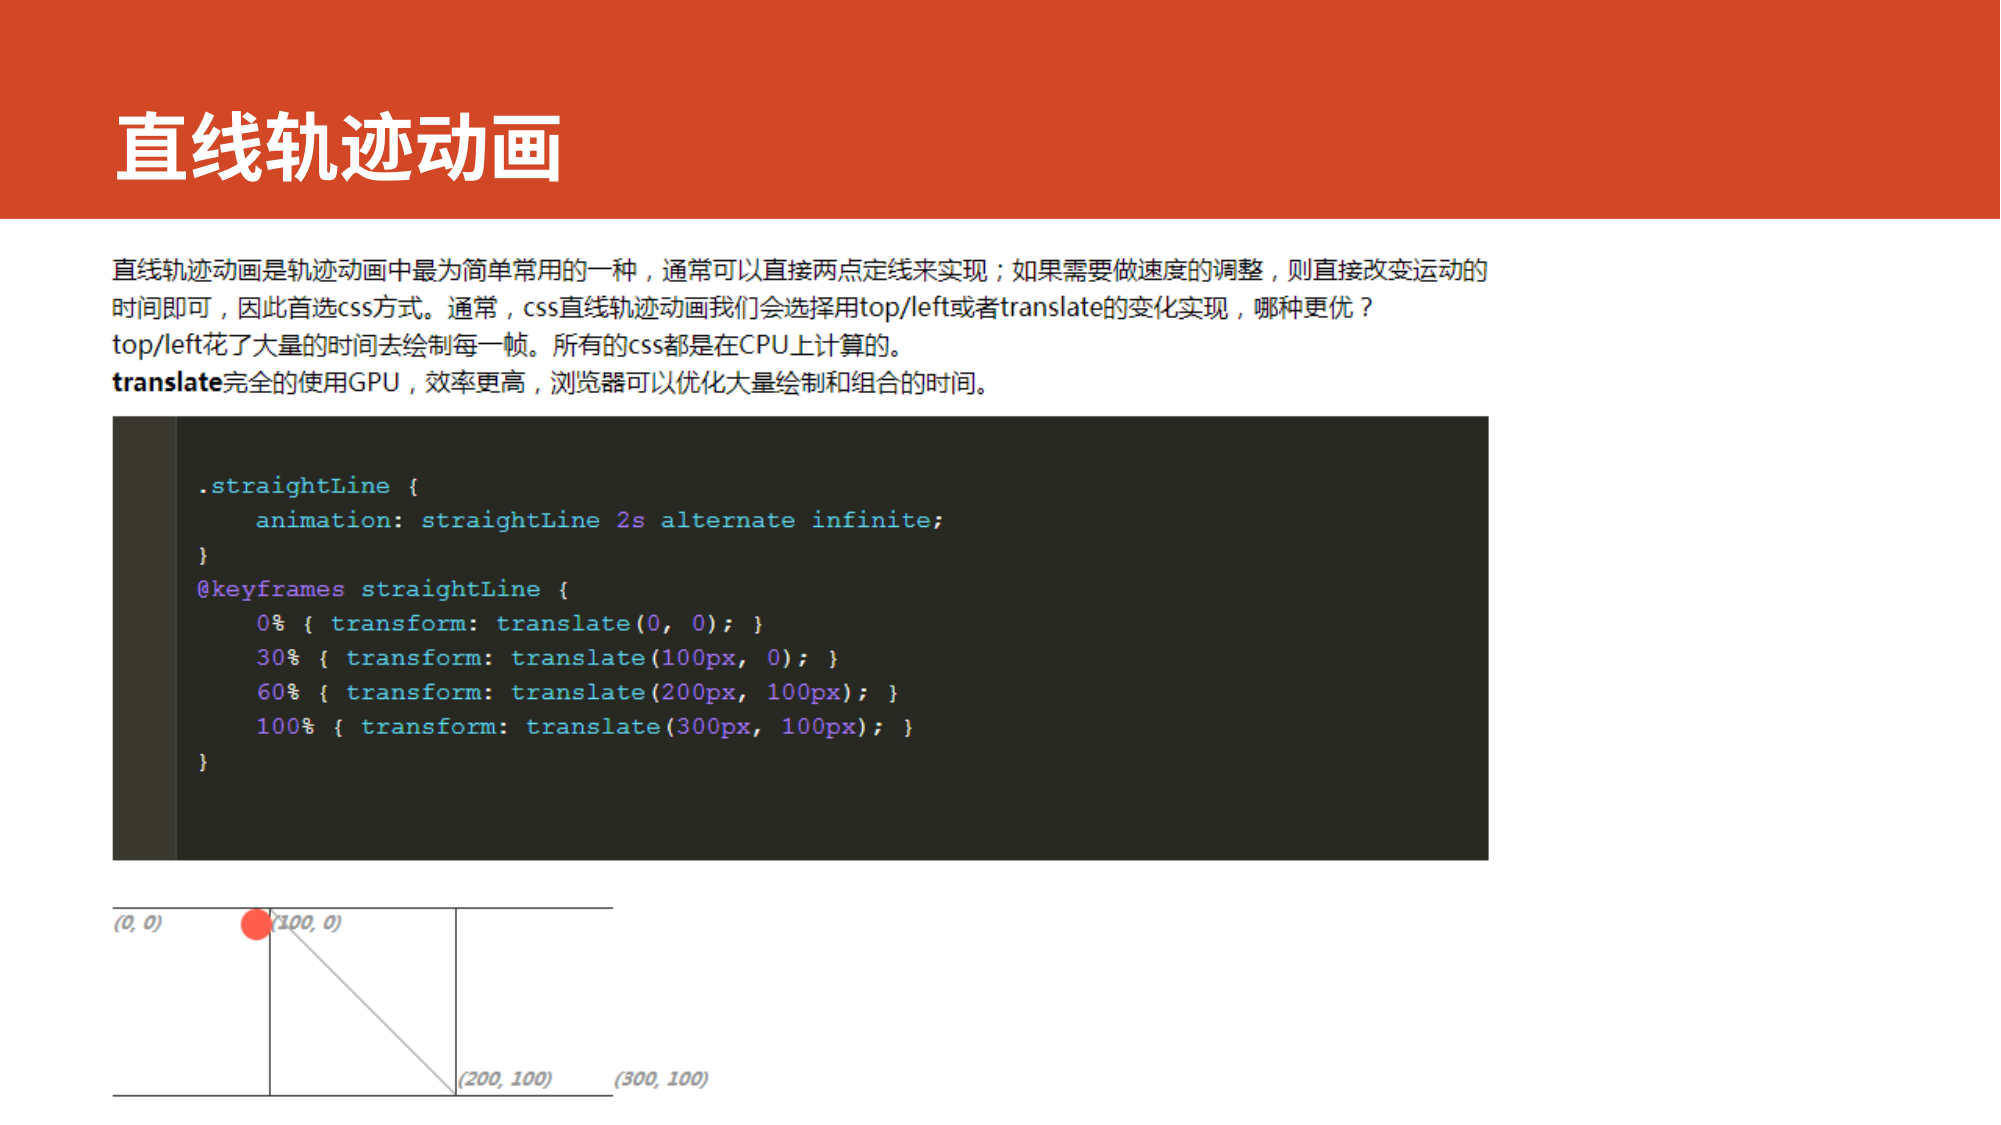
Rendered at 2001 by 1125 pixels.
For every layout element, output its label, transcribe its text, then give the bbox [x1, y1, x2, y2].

picture [99, 246, 1503, 1125]
title 直线轨迹动画 [99, 0, 1863, 199]
